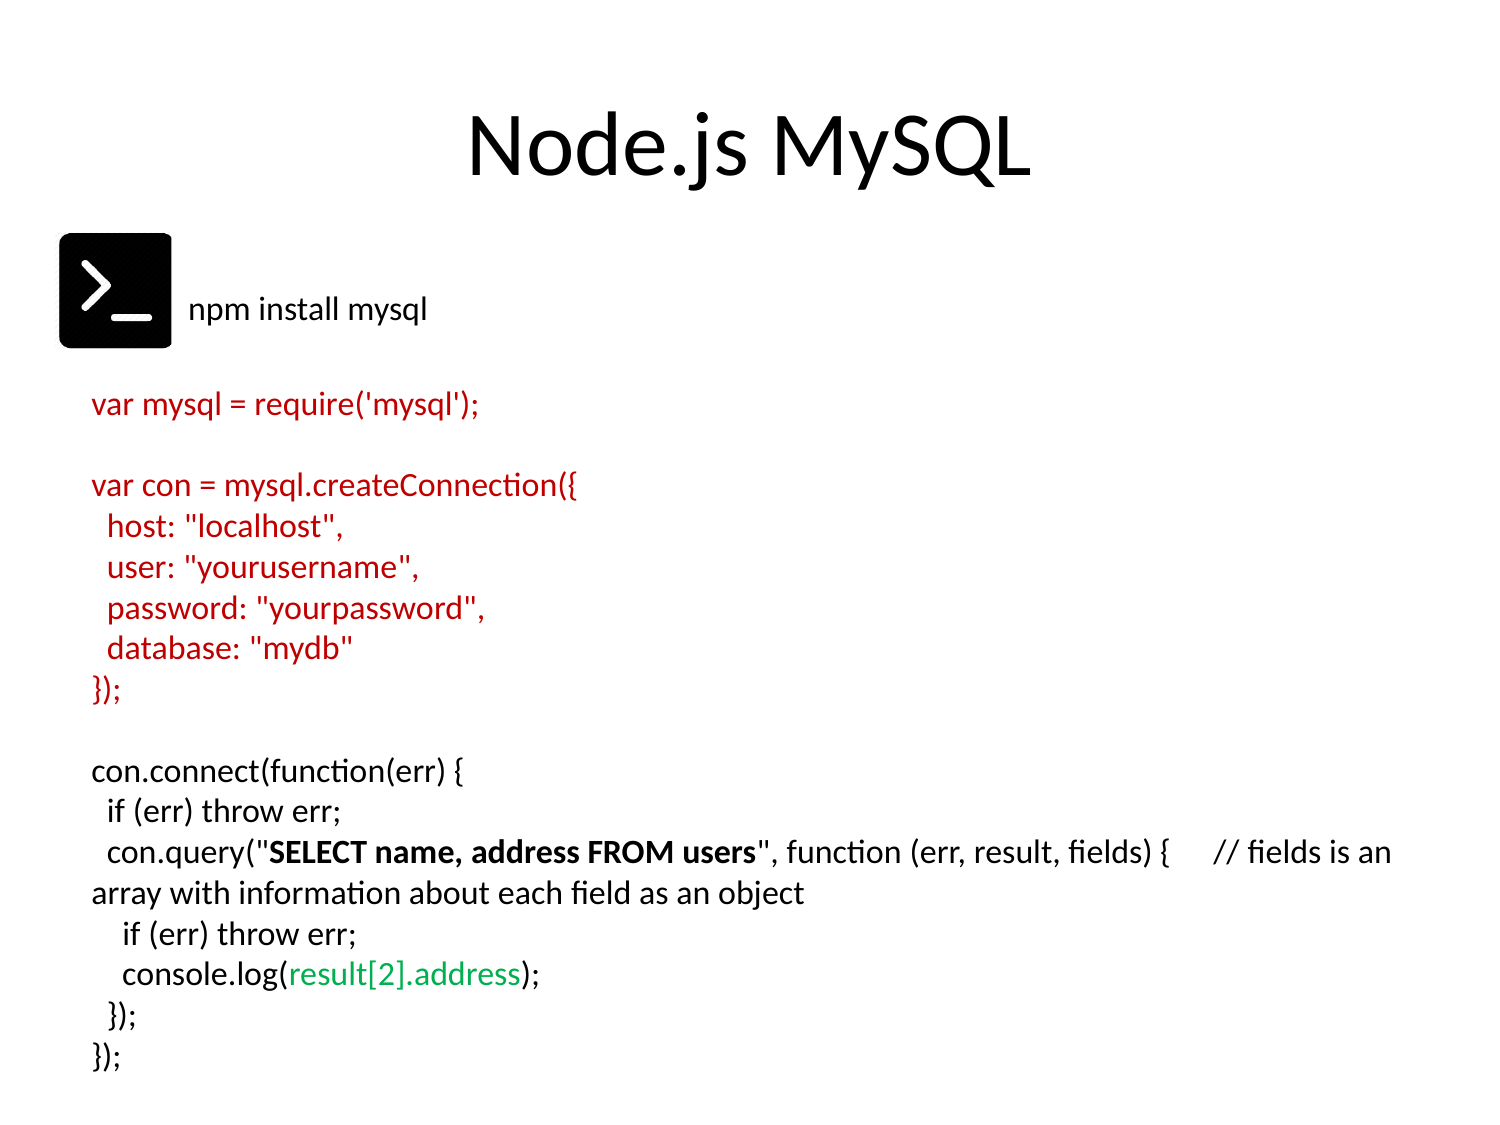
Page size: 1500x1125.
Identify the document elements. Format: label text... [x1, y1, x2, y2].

title Node.js MySQL [75, 45, 1425, 233]
list npm install mysql var mysql = require('mysql'); var con = mysql.createConnection({ host: "localhost", user: "yourusername", password: "yourpassword", database: "mydb" }); con.connect(function(err) { if (err) throw err; con.query("SELECT name, address FROM users", function (err, result, fields) { // fields is an array with information about each field as an object if (err) throw err; console.log(result[2].address); }); }); [53, 278, 1479, 1087]
picture [54, 232, 172, 350]
